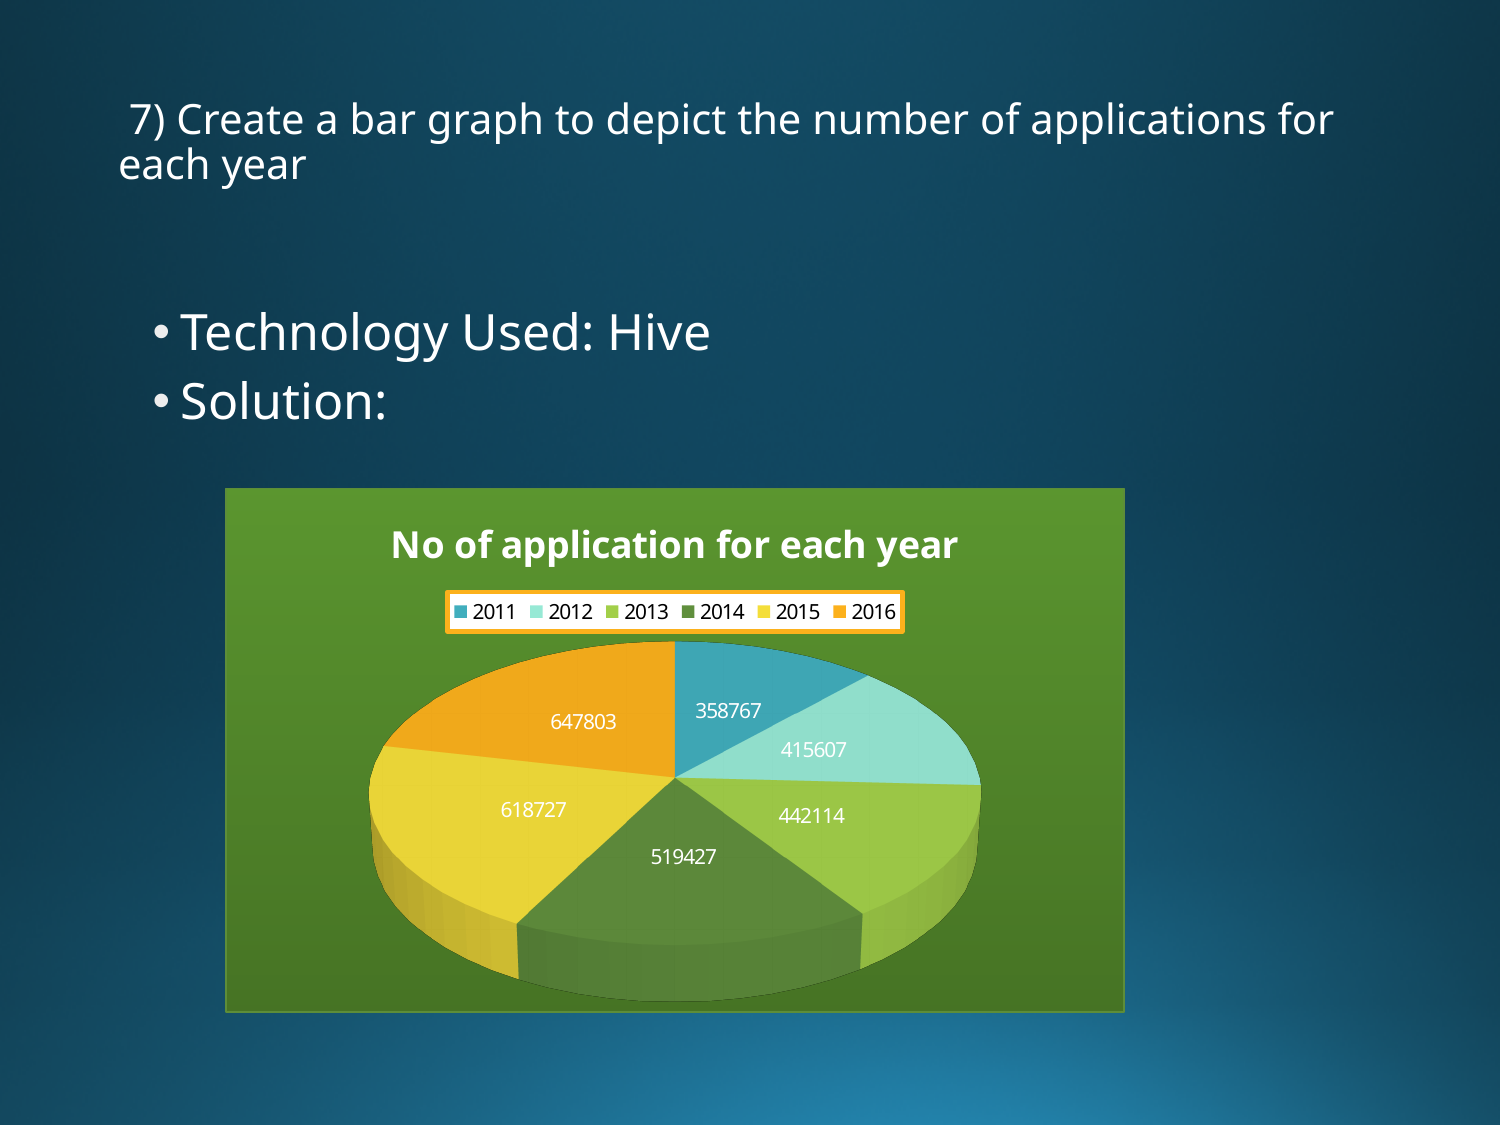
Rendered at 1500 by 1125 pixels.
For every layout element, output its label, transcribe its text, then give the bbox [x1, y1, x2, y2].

title 7) Create a bar graph to depict the number of applications for each year [103, 59, 1397, 278]
chart [224, 487, 1125, 1013]
list Technology Used: Hive Solution: [137, 299, 1397, 1014]
picture [0, 0, 1500, 1125]
